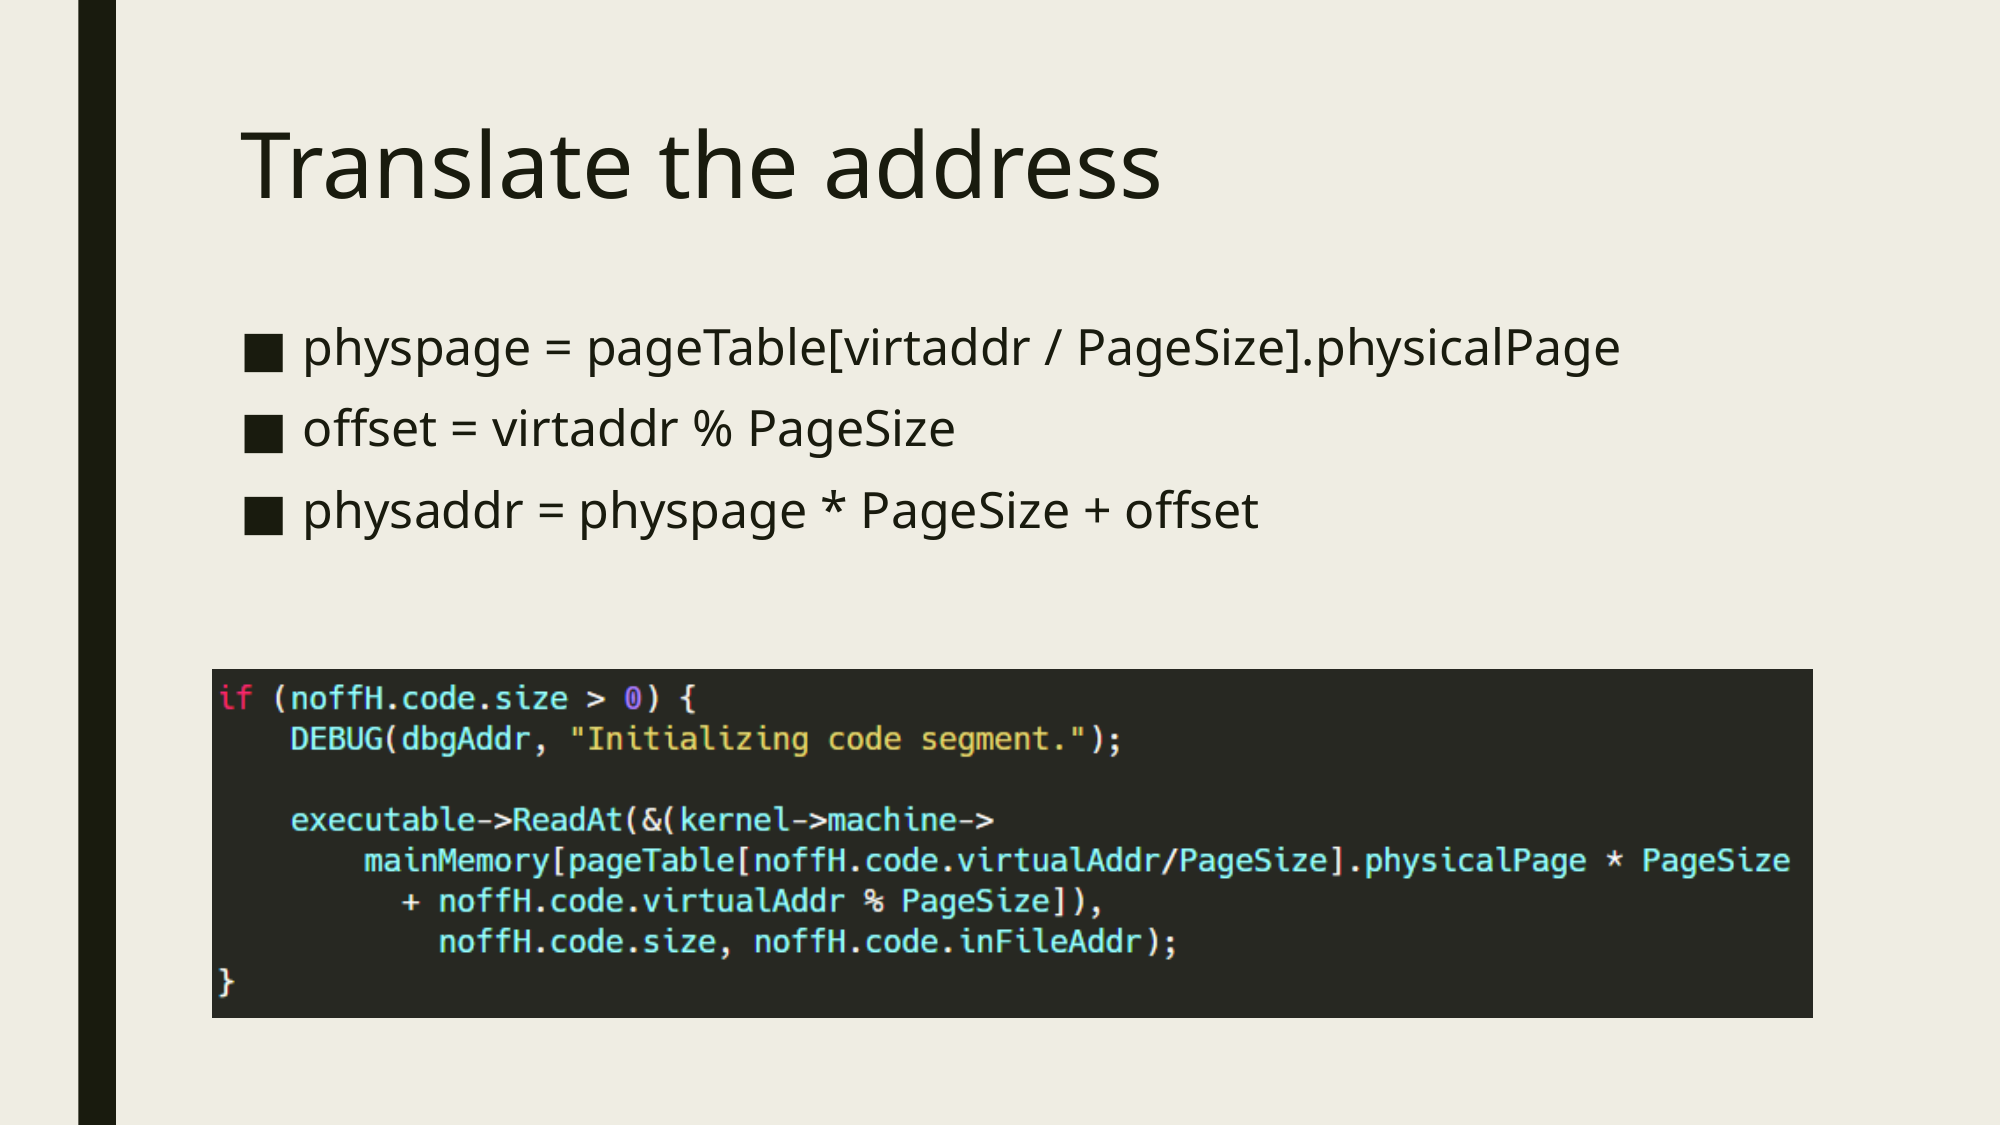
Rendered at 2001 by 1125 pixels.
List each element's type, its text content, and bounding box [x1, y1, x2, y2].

list physpage = pageTable[virtaddr / PageSize].physicalPage offset = virtaddr % PageSize physaddr = physpage * PageSize + offset [225, 312, 1800, 669]
picture [212, 669, 1813, 1018]
title Translate the address [225, 112, 1800, 279]
